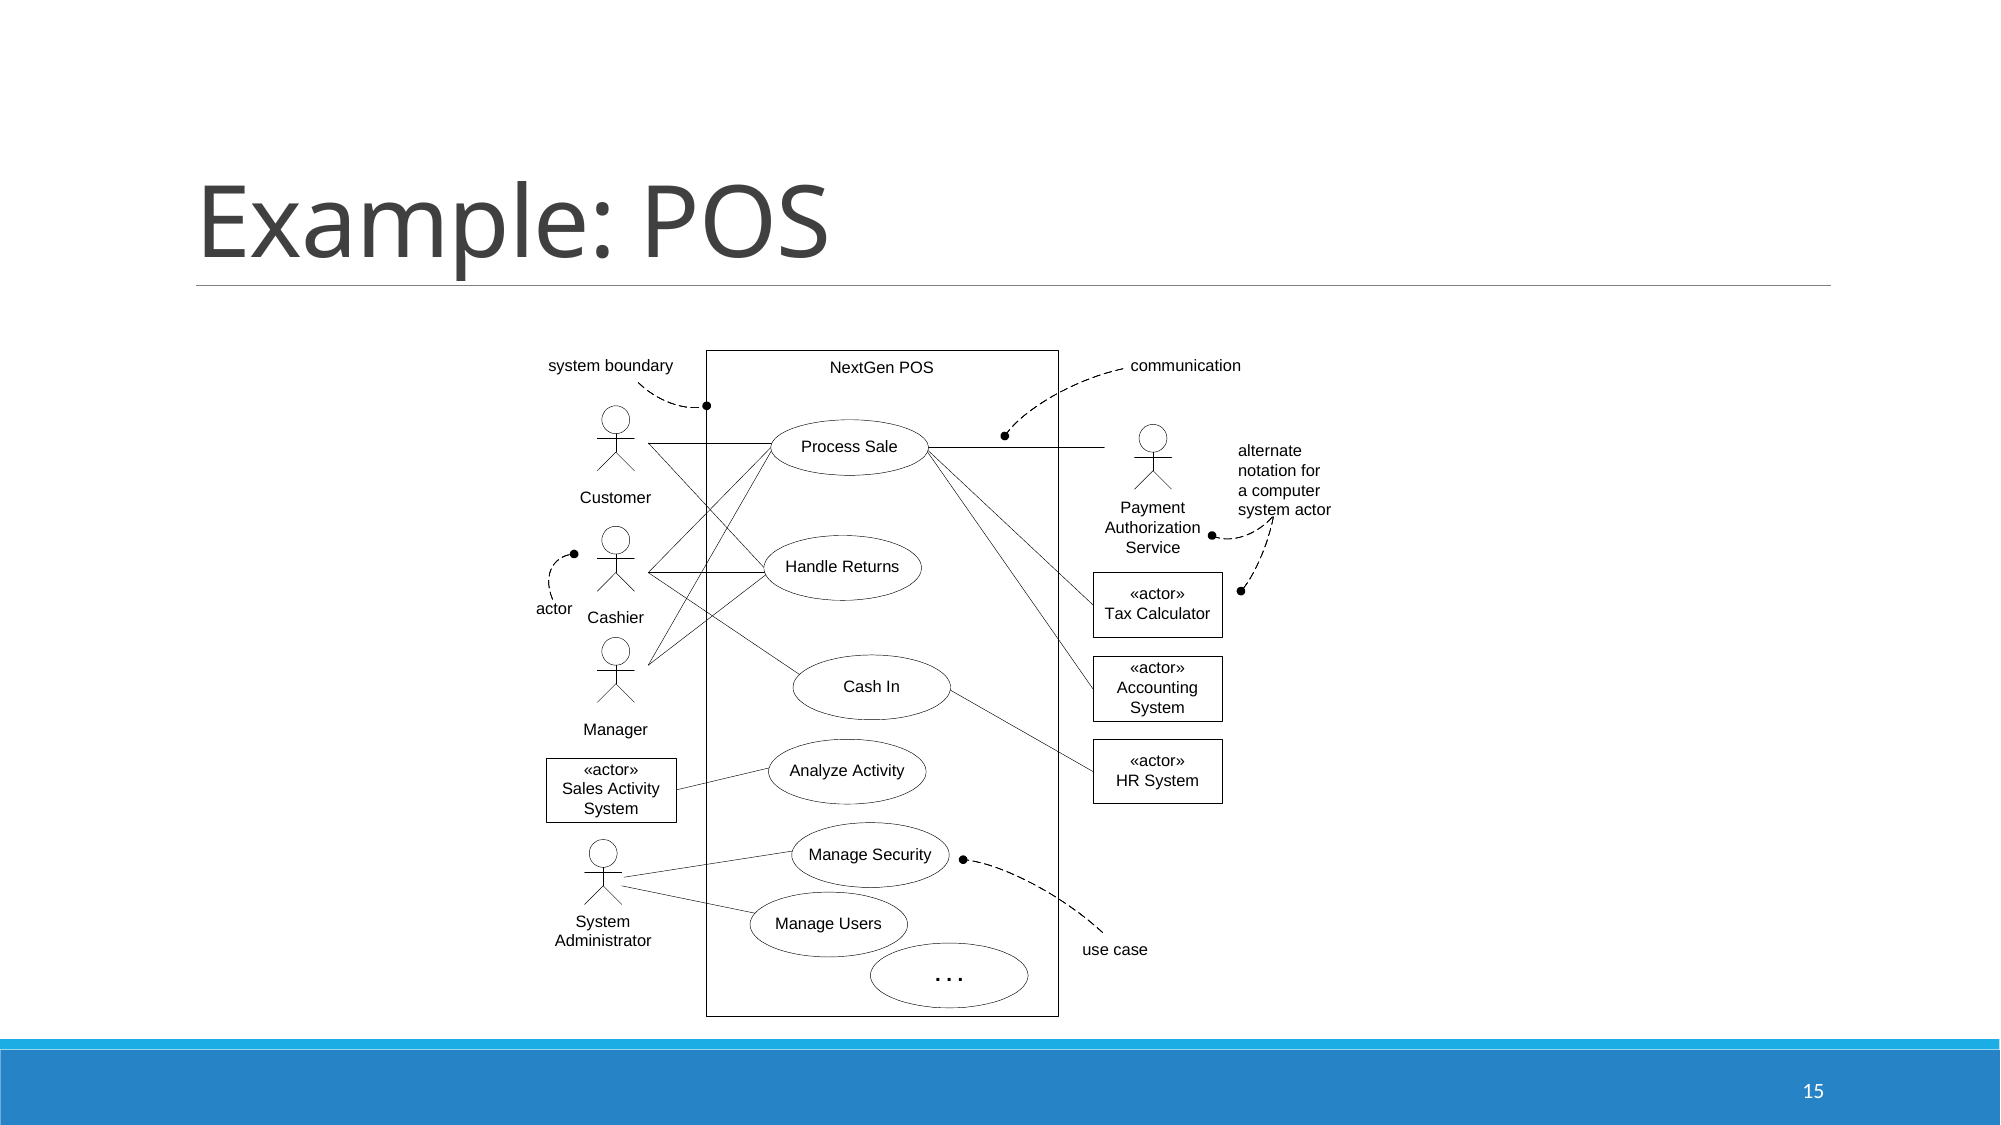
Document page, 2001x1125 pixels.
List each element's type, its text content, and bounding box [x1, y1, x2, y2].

slide_number 15 [1624, 1059, 1840, 1120]
title Example: POS [180, 47, 1830, 285]
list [523, 343, 1346, 1020]
